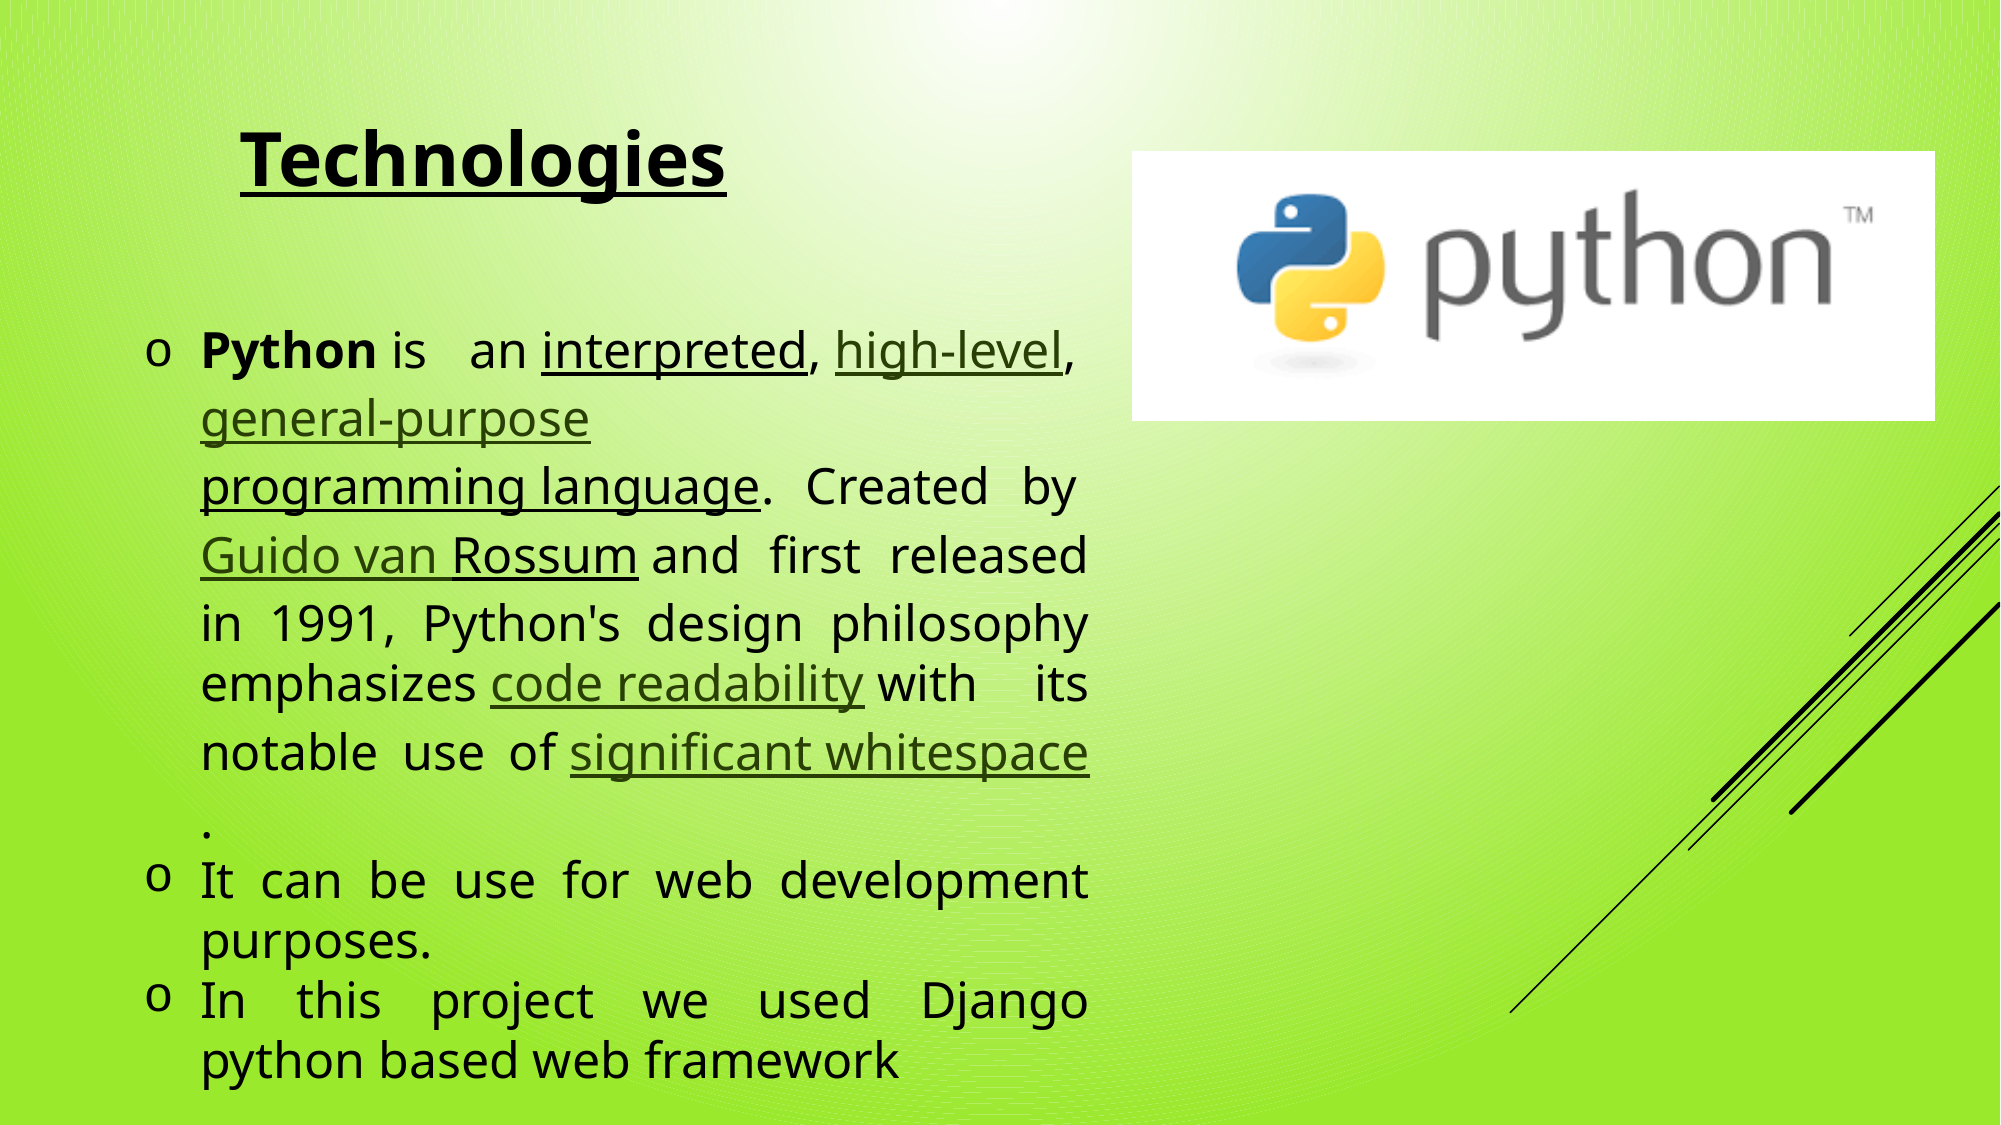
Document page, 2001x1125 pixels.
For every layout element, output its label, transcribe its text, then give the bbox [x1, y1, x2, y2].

text_box Technologies [225, 103, 743, 209]
picture [1131, 150, 1935, 421]
text_box Python is an interpreted, high-level, general-purpose programming language. Created by Guido van Rossum and first released in 1991, Python's design philosophy emphasizes code readability with its notable use of significant whitespace. It can be use for web development purposes. In this project we used Django python based web framework [128, 311, 1105, 1096]
